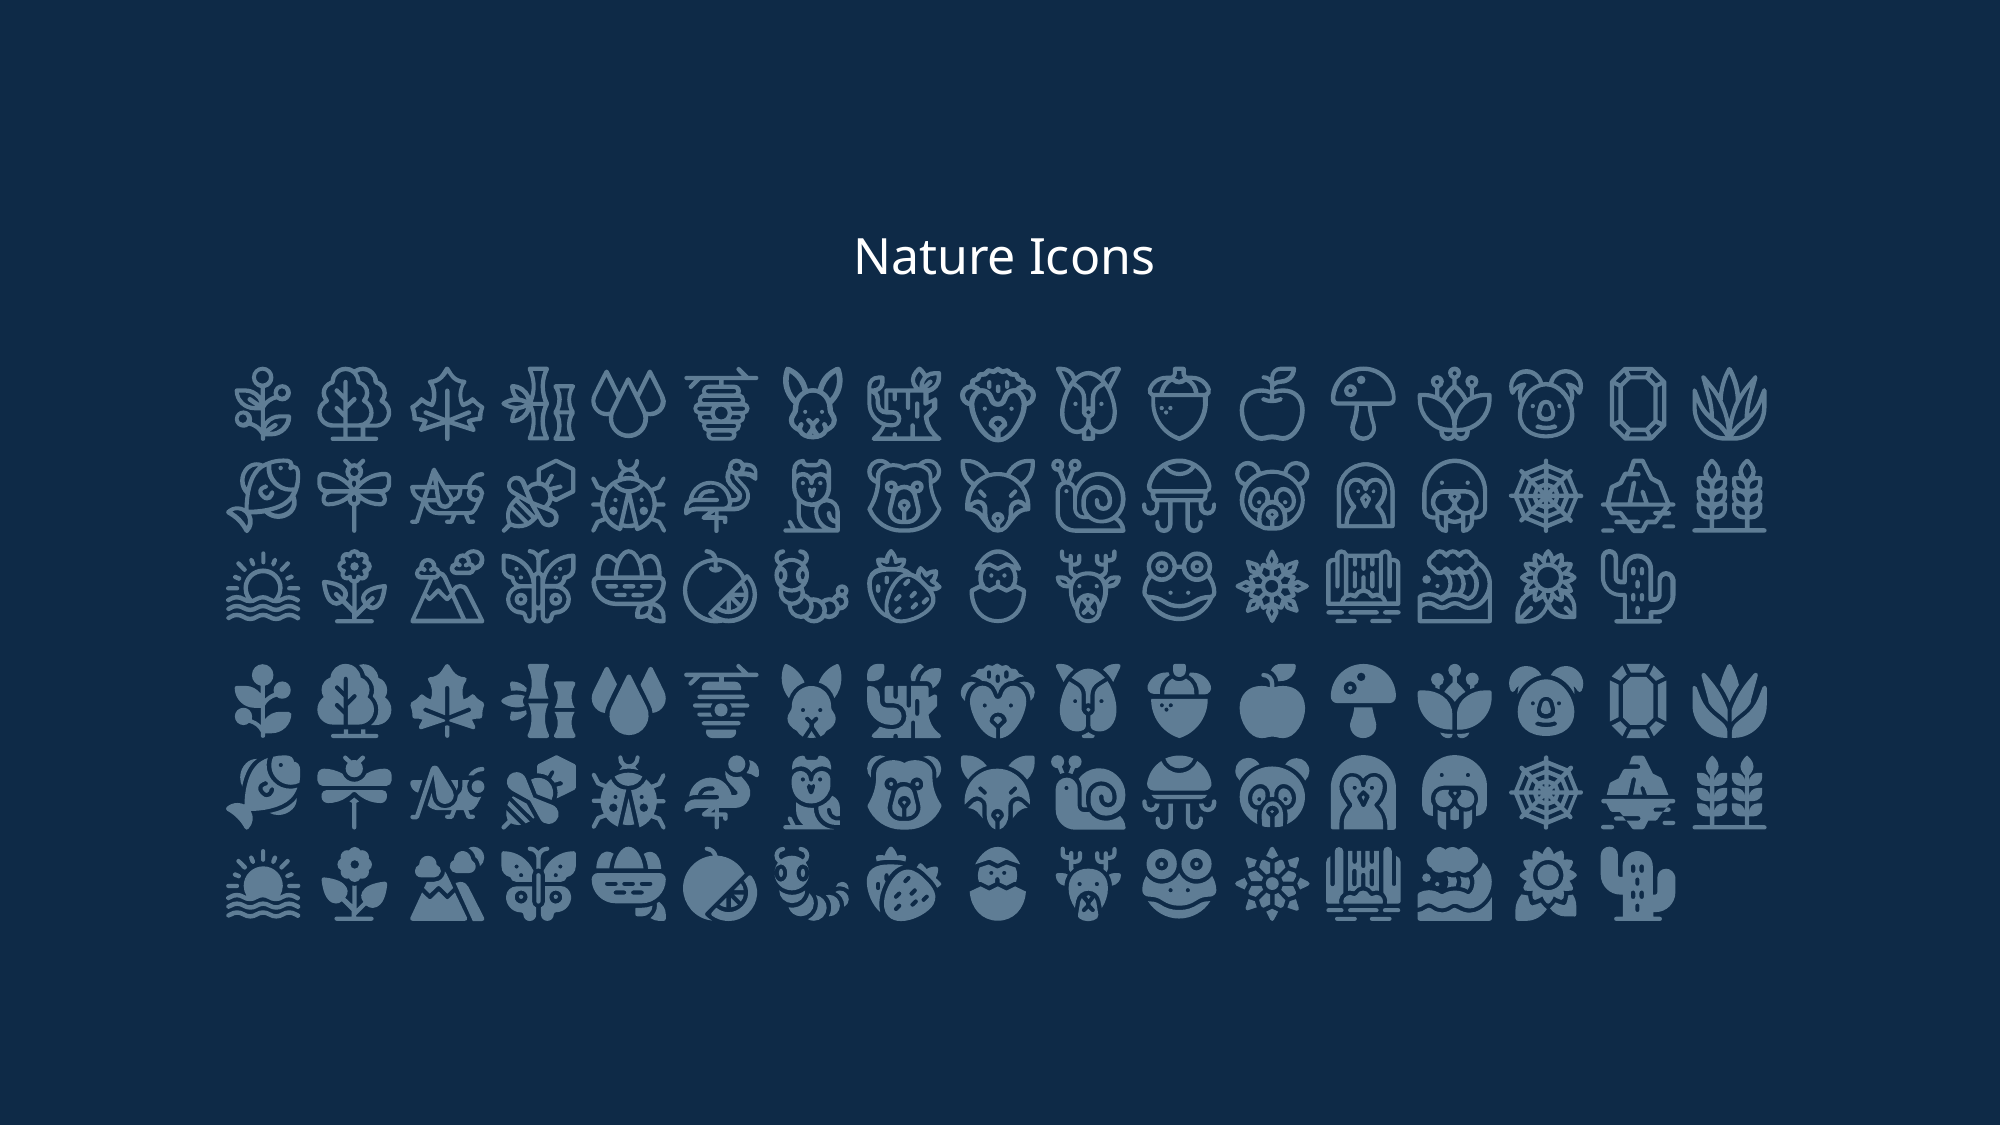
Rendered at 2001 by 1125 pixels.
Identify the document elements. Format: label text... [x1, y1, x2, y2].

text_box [1234, 460, 1310, 531]
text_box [1055, 549, 1122, 624]
text_box [1609, 366, 1667, 441]
text_box [501, 458, 576, 533]
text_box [959, 366, 1037, 443]
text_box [867, 366, 942, 442]
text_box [1146, 663, 1213, 739]
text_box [1600, 548, 1676, 624]
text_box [1142, 848, 1217, 919]
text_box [1508, 368, 1584, 439]
text_box [234, 664, 292, 738]
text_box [1235, 757, 1310, 828]
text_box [225, 755, 301, 830]
text_box [317, 366, 392, 441]
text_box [1692, 663, 1767, 739]
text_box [682, 846, 761, 922]
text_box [317, 663, 392, 739]
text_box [1609, 663, 1667, 739]
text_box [1417, 548, 1493, 624]
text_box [1234, 846, 1311, 922]
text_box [1146, 366, 1213, 442]
text_box [1692, 366, 1767, 441]
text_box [409, 663, 485, 739]
text_box [1142, 458, 1216, 534]
text_box [774, 549, 849, 624]
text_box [225, 848, 301, 919]
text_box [782, 365, 844, 440]
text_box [1325, 549, 1401, 624]
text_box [1600, 458, 1676, 534]
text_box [591, 548, 667, 624]
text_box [1330, 366, 1397, 442]
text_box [866, 458, 942, 533]
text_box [960, 755, 1035, 830]
text_box [410, 467, 485, 524]
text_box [1055, 663, 1122, 739]
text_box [409, 548, 486, 624]
text_box [234, 366, 292, 441]
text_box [500, 755, 577, 830]
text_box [866, 548, 943, 624]
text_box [500, 663, 577, 739]
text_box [1336, 462, 1395, 529]
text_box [774, 846, 850, 921]
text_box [1417, 663, 1493, 739]
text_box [960, 663, 1036, 739]
text_box [1417, 366, 1492, 442]
text_box [684, 458, 758, 534]
text_box [682, 549, 758, 624]
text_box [590, 458, 667, 533]
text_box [1417, 846, 1493, 921]
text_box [321, 548, 388, 624]
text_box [866, 755, 943, 830]
text_box [684, 366, 759, 441]
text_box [410, 765, 485, 820]
text_box [1692, 458, 1767, 533]
text_box [1515, 549, 1577, 624]
text_box [410, 366, 485, 442]
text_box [1600, 755, 1676, 830]
text_box [317, 458, 392, 533]
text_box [1330, 754, 1397, 831]
text_box [1239, 366, 1305, 441]
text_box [783, 458, 841, 533]
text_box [683, 755, 760, 830]
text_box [588, 666, 670, 736]
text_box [1508, 665, 1584, 737]
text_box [866, 846, 943, 922]
title Nature Icons [233, 204, 1775, 310]
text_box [1330, 663, 1397, 739]
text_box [780, 663, 843, 739]
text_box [409, 846, 485, 922]
text_box [1508, 458, 1584, 534]
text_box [501, 846, 577, 922]
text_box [501, 366, 577, 442]
text_box [1235, 549, 1310, 624]
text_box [1142, 755, 1217, 830]
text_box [960, 458, 1036, 533]
text_box [1509, 755, 1583, 830]
text_box [1692, 755, 1767, 830]
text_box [591, 755, 667, 830]
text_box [225, 551, 301, 622]
text_box [591, 369, 666, 439]
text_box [1325, 846, 1401, 922]
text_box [1142, 551, 1217, 622]
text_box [969, 846, 1027, 921]
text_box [317, 755, 392, 830]
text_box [1050, 754, 1126, 830]
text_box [225, 458, 301, 534]
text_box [591, 846, 666, 922]
text_box [1600, 846, 1676, 921]
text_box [969, 549, 1027, 624]
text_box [866, 663, 943, 739]
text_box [683, 663, 759, 739]
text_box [1421, 754, 1488, 831]
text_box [1054, 366, 1122, 442]
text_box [321, 846, 388, 921]
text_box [1515, 846, 1578, 922]
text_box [1055, 846, 1122, 922]
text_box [1050, 458, 1126, 534]
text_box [1421, 458, 1488, 534]
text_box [1239, 663, 1306, 739]
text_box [783, 755, 841, 830]
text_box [501, 548, 576, 624]
